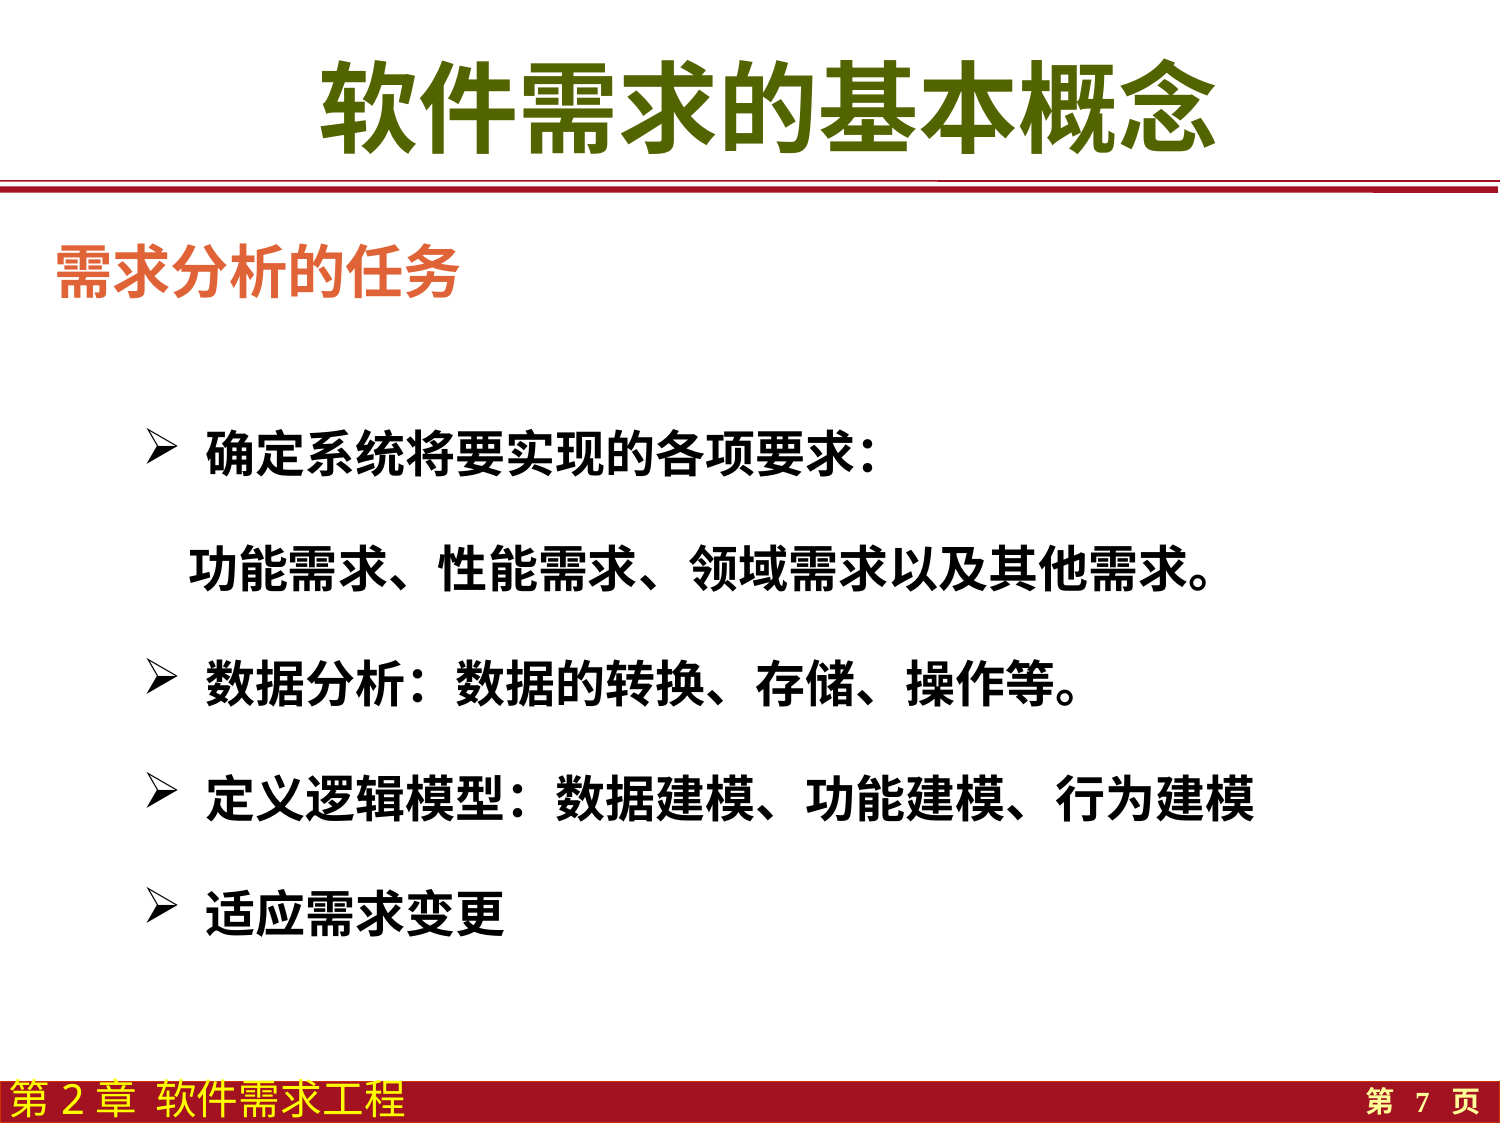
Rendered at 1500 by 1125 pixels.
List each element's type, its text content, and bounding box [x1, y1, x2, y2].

text_box 需求分析的任务 [39, 213, 569, 313]
text_box 软件需求的基本概念 [304, 38, 1253, 174]
text_box 确定系统将要实现的各项要求： 功能需求、性能需求、领域需求以及其他需求。 数据分析：数据的转换、存储、操作等。 定义逻辑模型：数据建模、功能建模、行为建模 适应需求变更 [127, 384, 1374, 950]
